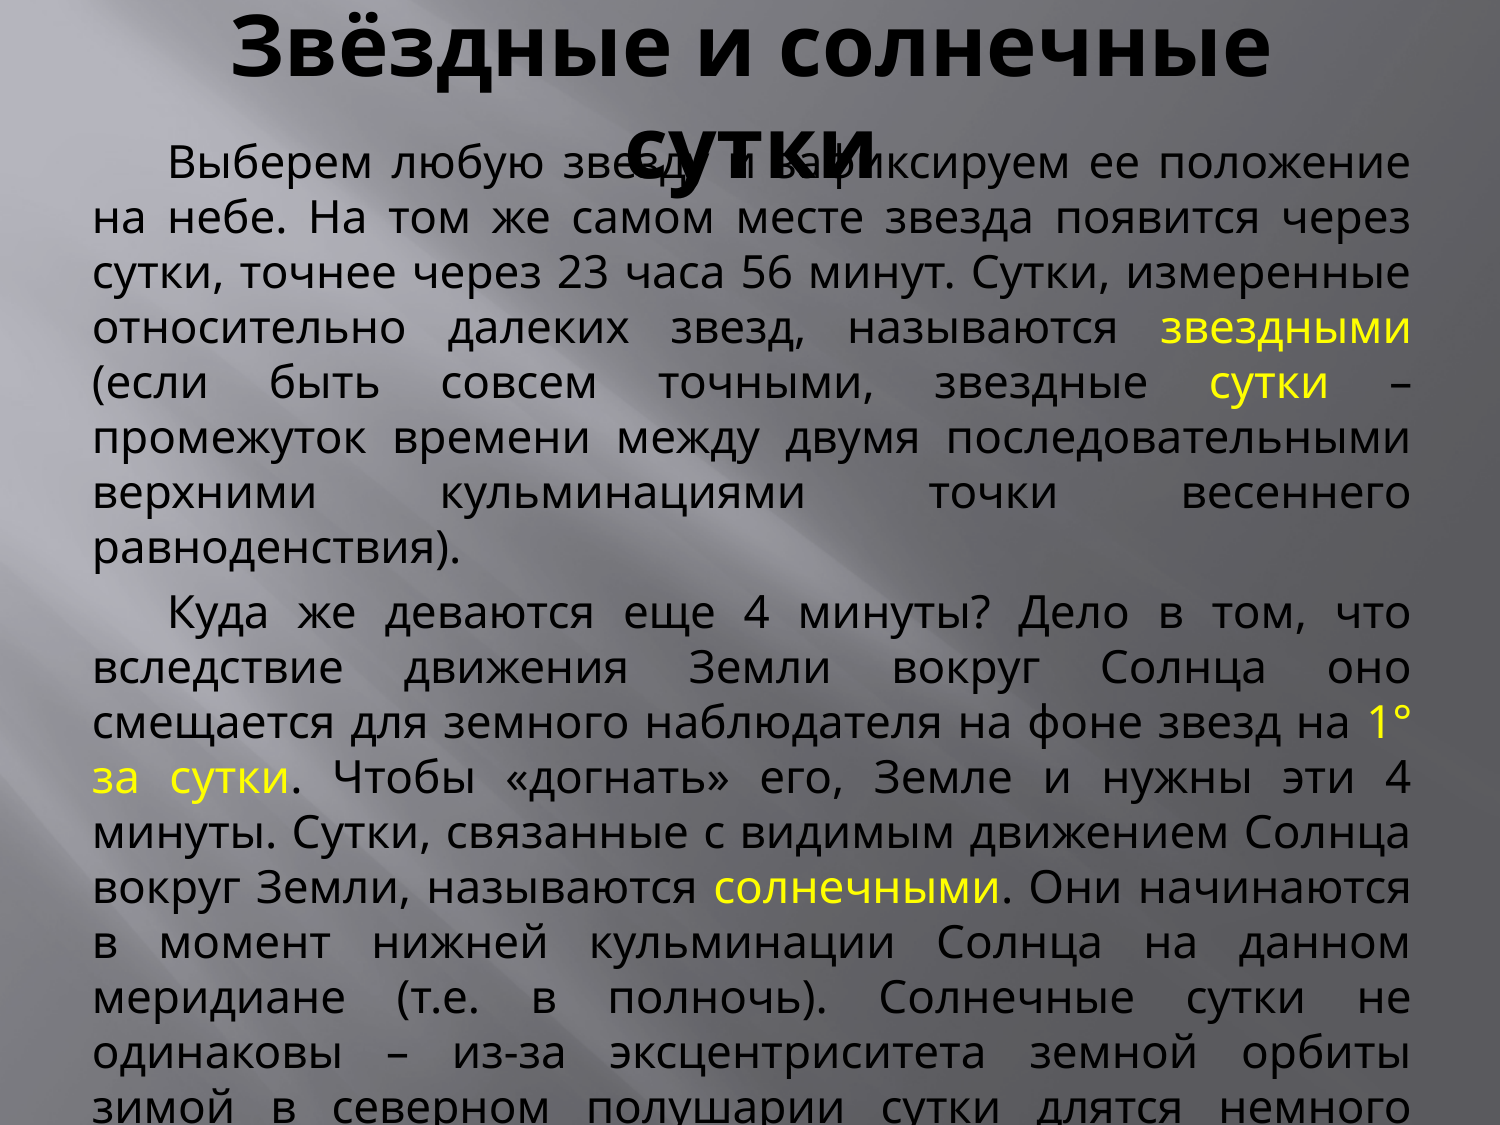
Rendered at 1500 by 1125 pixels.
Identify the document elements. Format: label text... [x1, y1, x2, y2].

list Выберем любую звезду и зафиксируем ее положение на небе. На том же самом месте звезда появится через сутки, точнее через 23 часа 56 минут. Сутки, измеренные относительно далеких звезд, называются звездными (если быть совсем точными, звездные сутки – промежуток времени между двумя последовательными верхними кульминациями точки весеннего равноденствия). Куда же деваются еще 4 минуты? Дело в том, что вследствие движения Земли вокруг Солнца оно смещается для земного наблюдателя на фоне звезд на 1° за сутки. Чтобы «догнать» его, Земле и нужны эти 4 минуты. Сутки, связанные с видимым движением Солнца вокруг Земли, называются солнечными. Они начинаются в момент нижней кульминации Солнца на данном меридиане (т.е. в полночь). Солнечные сутки не одинаковы – из-за эксцентриситета земной орбиты зимой в северном полушарии сутки длятся немного больше, чем летом, а в южном – наоборот. Плоскость эклиптики наклонена к плоскости земного экватора. Поэтому были введены средние солнечные сутки, равные 24 часам. [77, 125, 1428, 868]
title Звёздные и солнечные сутки [76, 0, 1427, 187]
